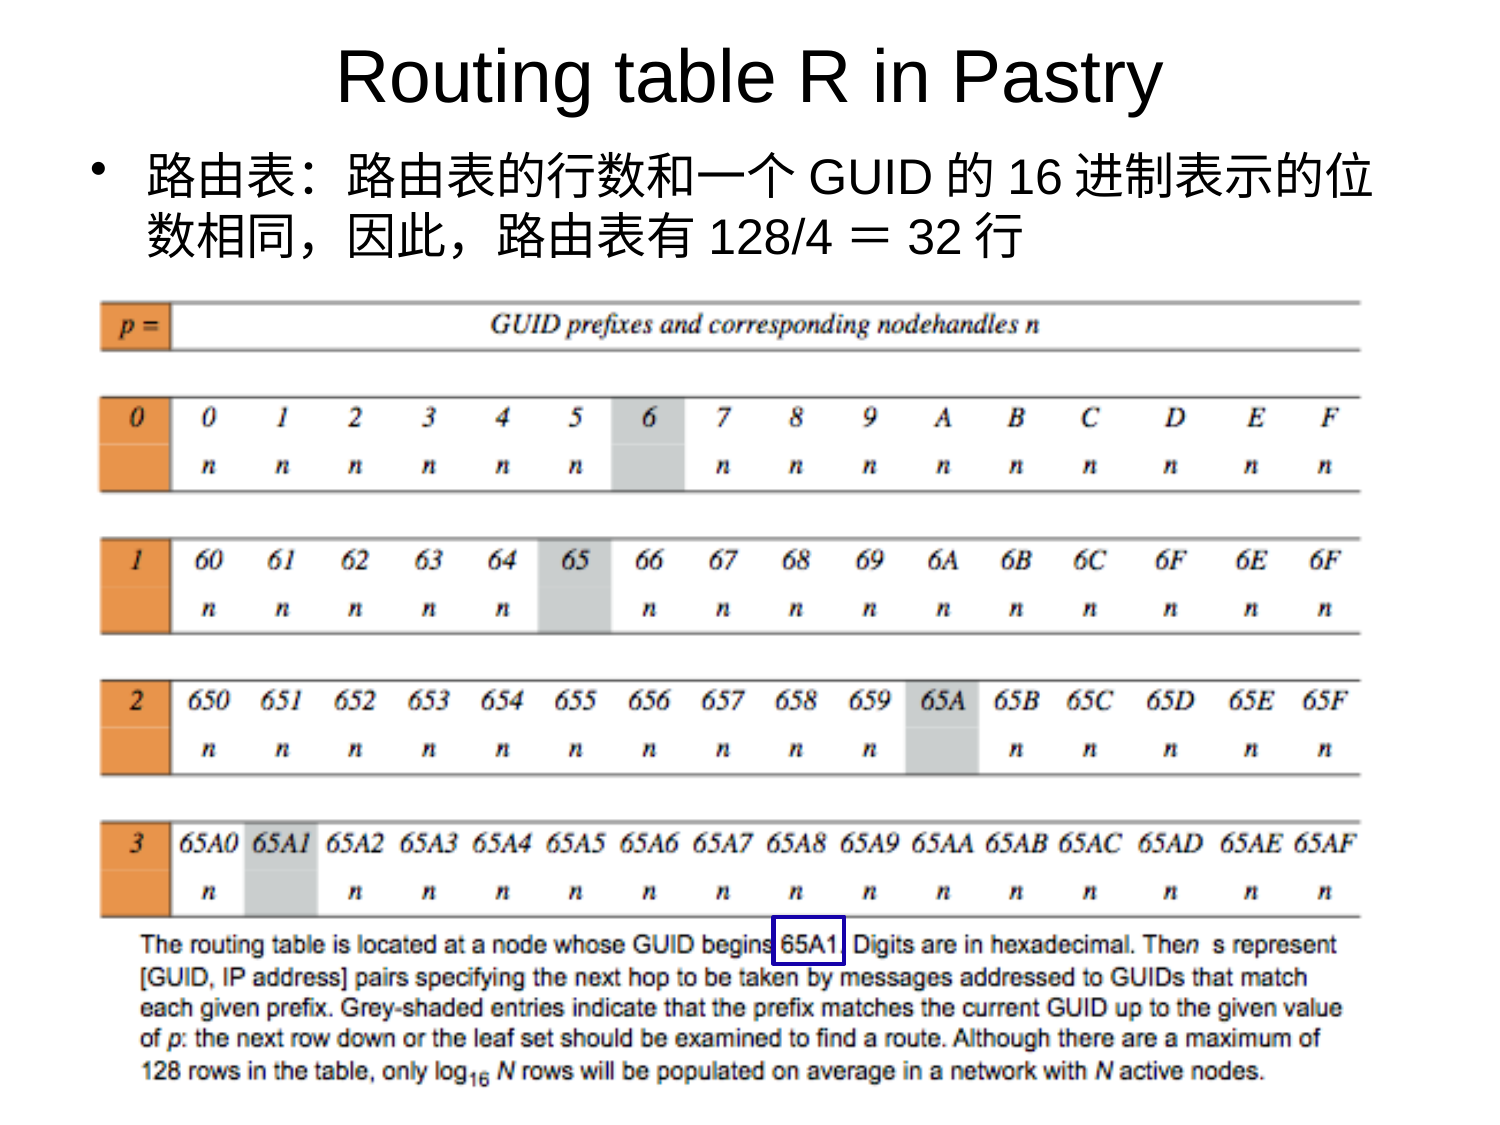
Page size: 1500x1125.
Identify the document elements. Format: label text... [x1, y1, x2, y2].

title Routing table R in Pastry [75, 7, 1425, 137]
list 路由表：路由表的行数和一个GUID的16进制表示的位数相同，因此，路由表有128/4＝32行 [75, 137, 1425, 1106]
picture [74, 272, 1391, 1113]
